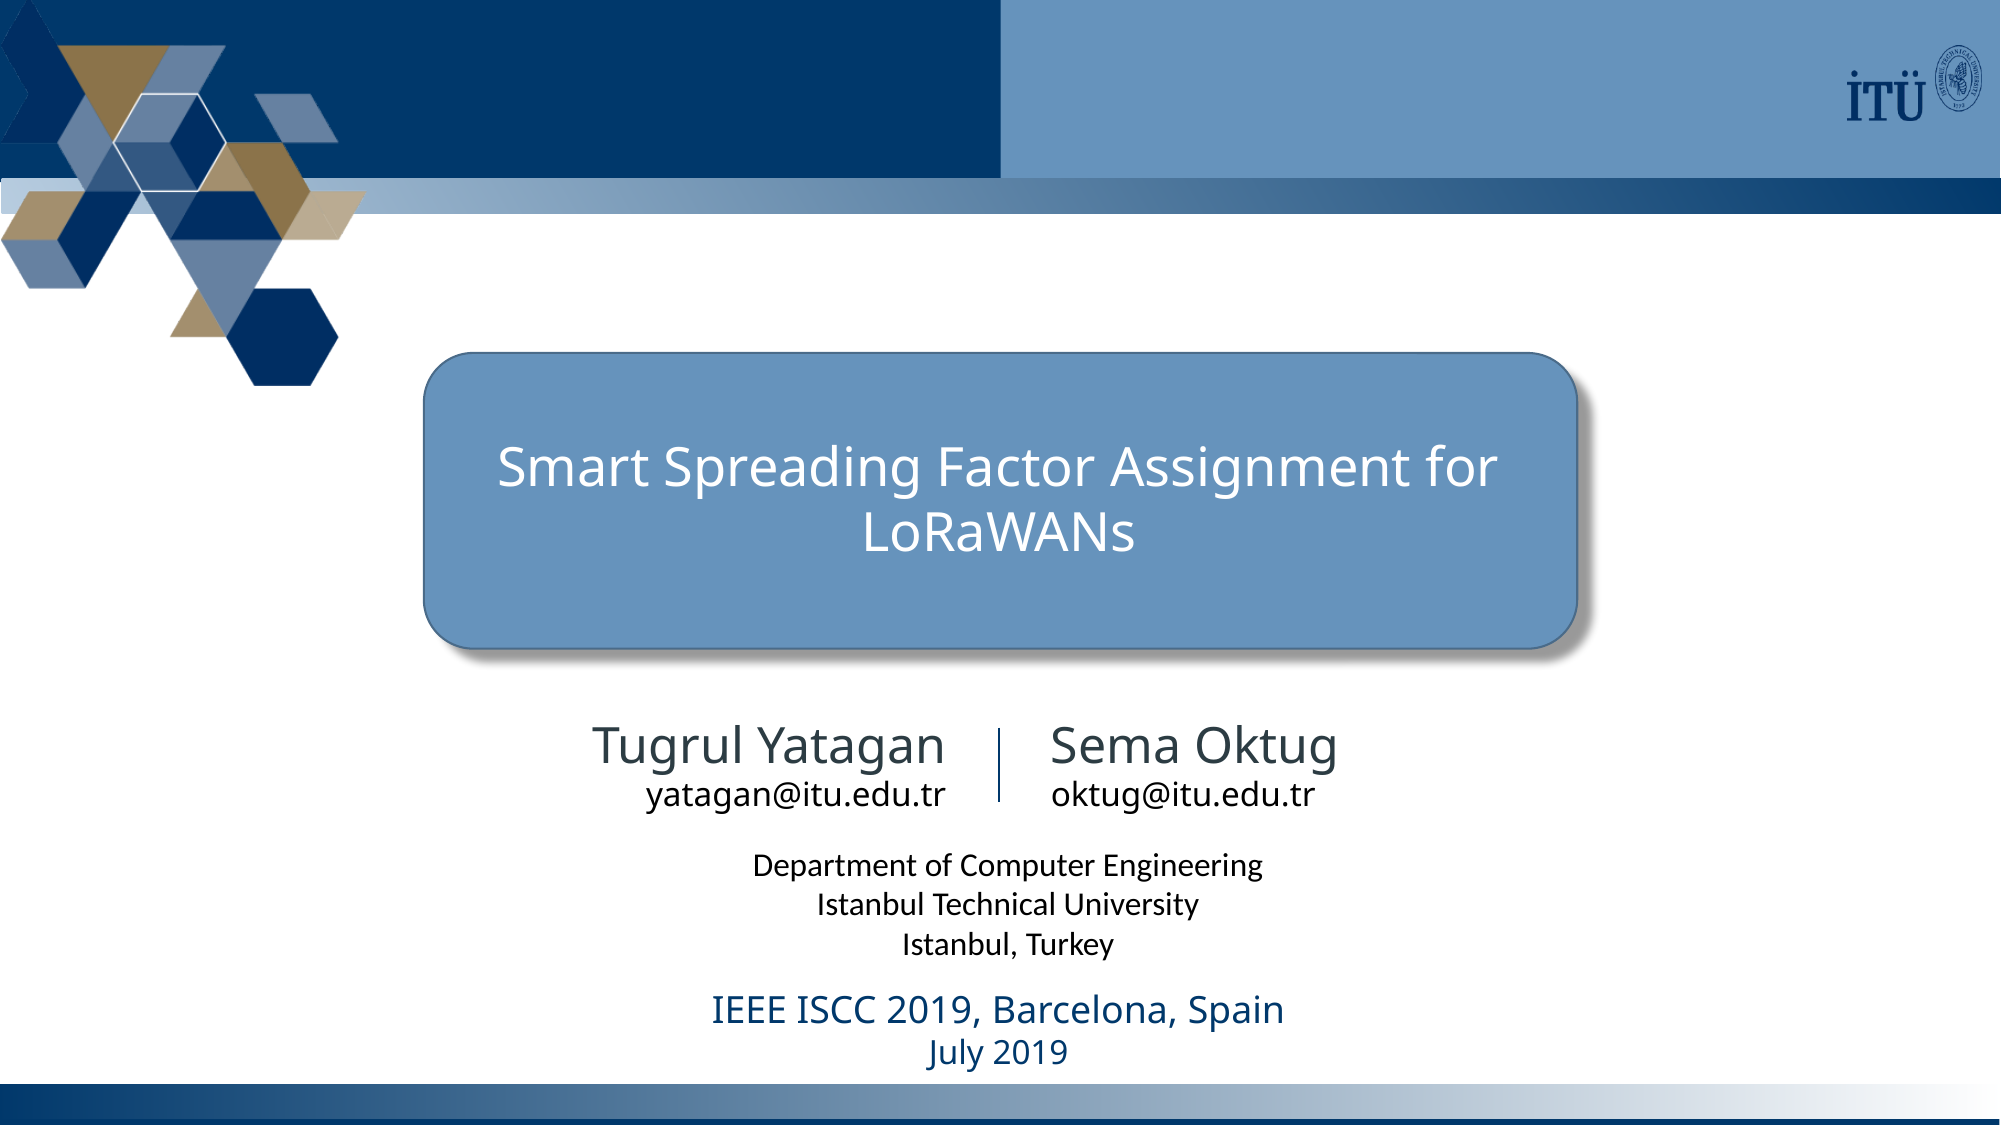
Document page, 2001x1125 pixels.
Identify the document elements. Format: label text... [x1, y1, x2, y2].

text_box Tugrul Yatagan yatagan@itu.edu.tr [530, 698, 962, 821]
text_box Department of Computer Engineering Istanbul Technical University Istanbul, Turkey [530, 827, 1486, 950]
list Smart Spreading Factor Assignment for LoRaWANs [446, 354, 1552, 641]
picture [1847, 45, 1982, 121]
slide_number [446, 978, 1552, 1080]
text_box Sema Oktug oktug@itu.edu.tr [1035, 698, 1486, 821]
picture [1, 0, 367, 386]
